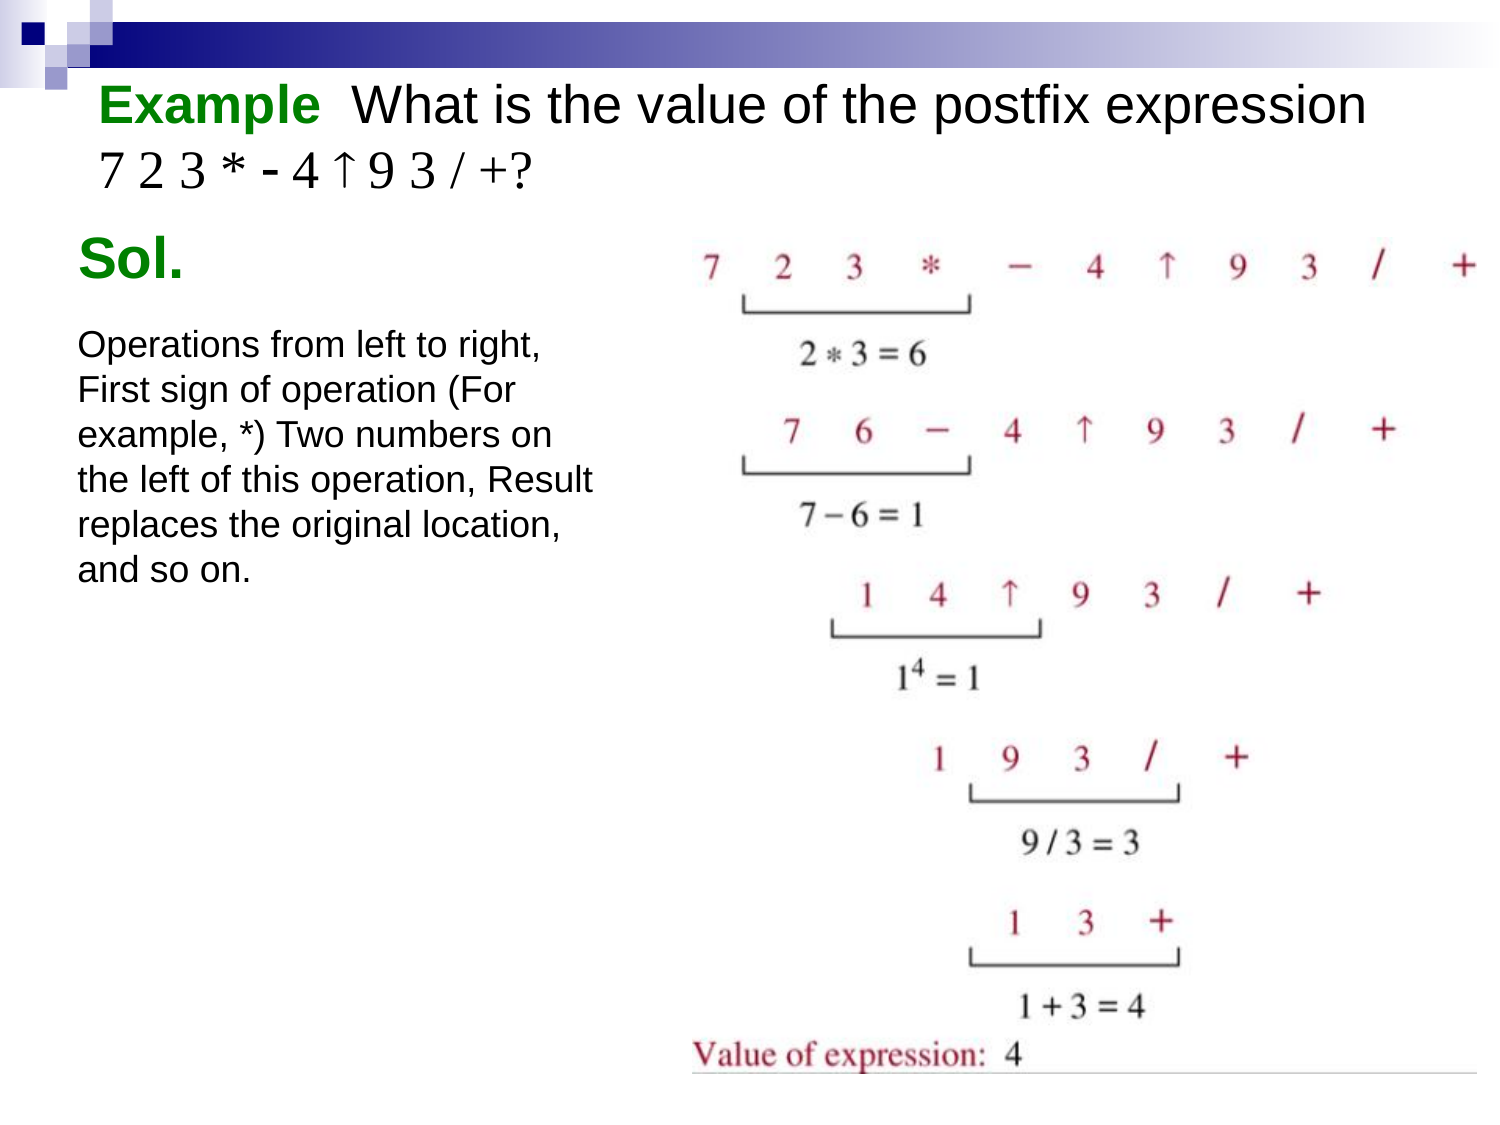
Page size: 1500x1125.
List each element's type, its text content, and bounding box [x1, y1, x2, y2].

picture [692, 237, 1477, 1074]
text_box Operations from left to right, First sign of operation (For example, *) Two numbers on the left of this operation, Result replaces the original location, and so on. [62, 312, 613, 598]
text_box Example What is the value of the postfix expression 7 2 3 * - 4  9 3 / +? [83, 62, 1385, 208]
text_box Sol. [63, 212, 217, 298]
